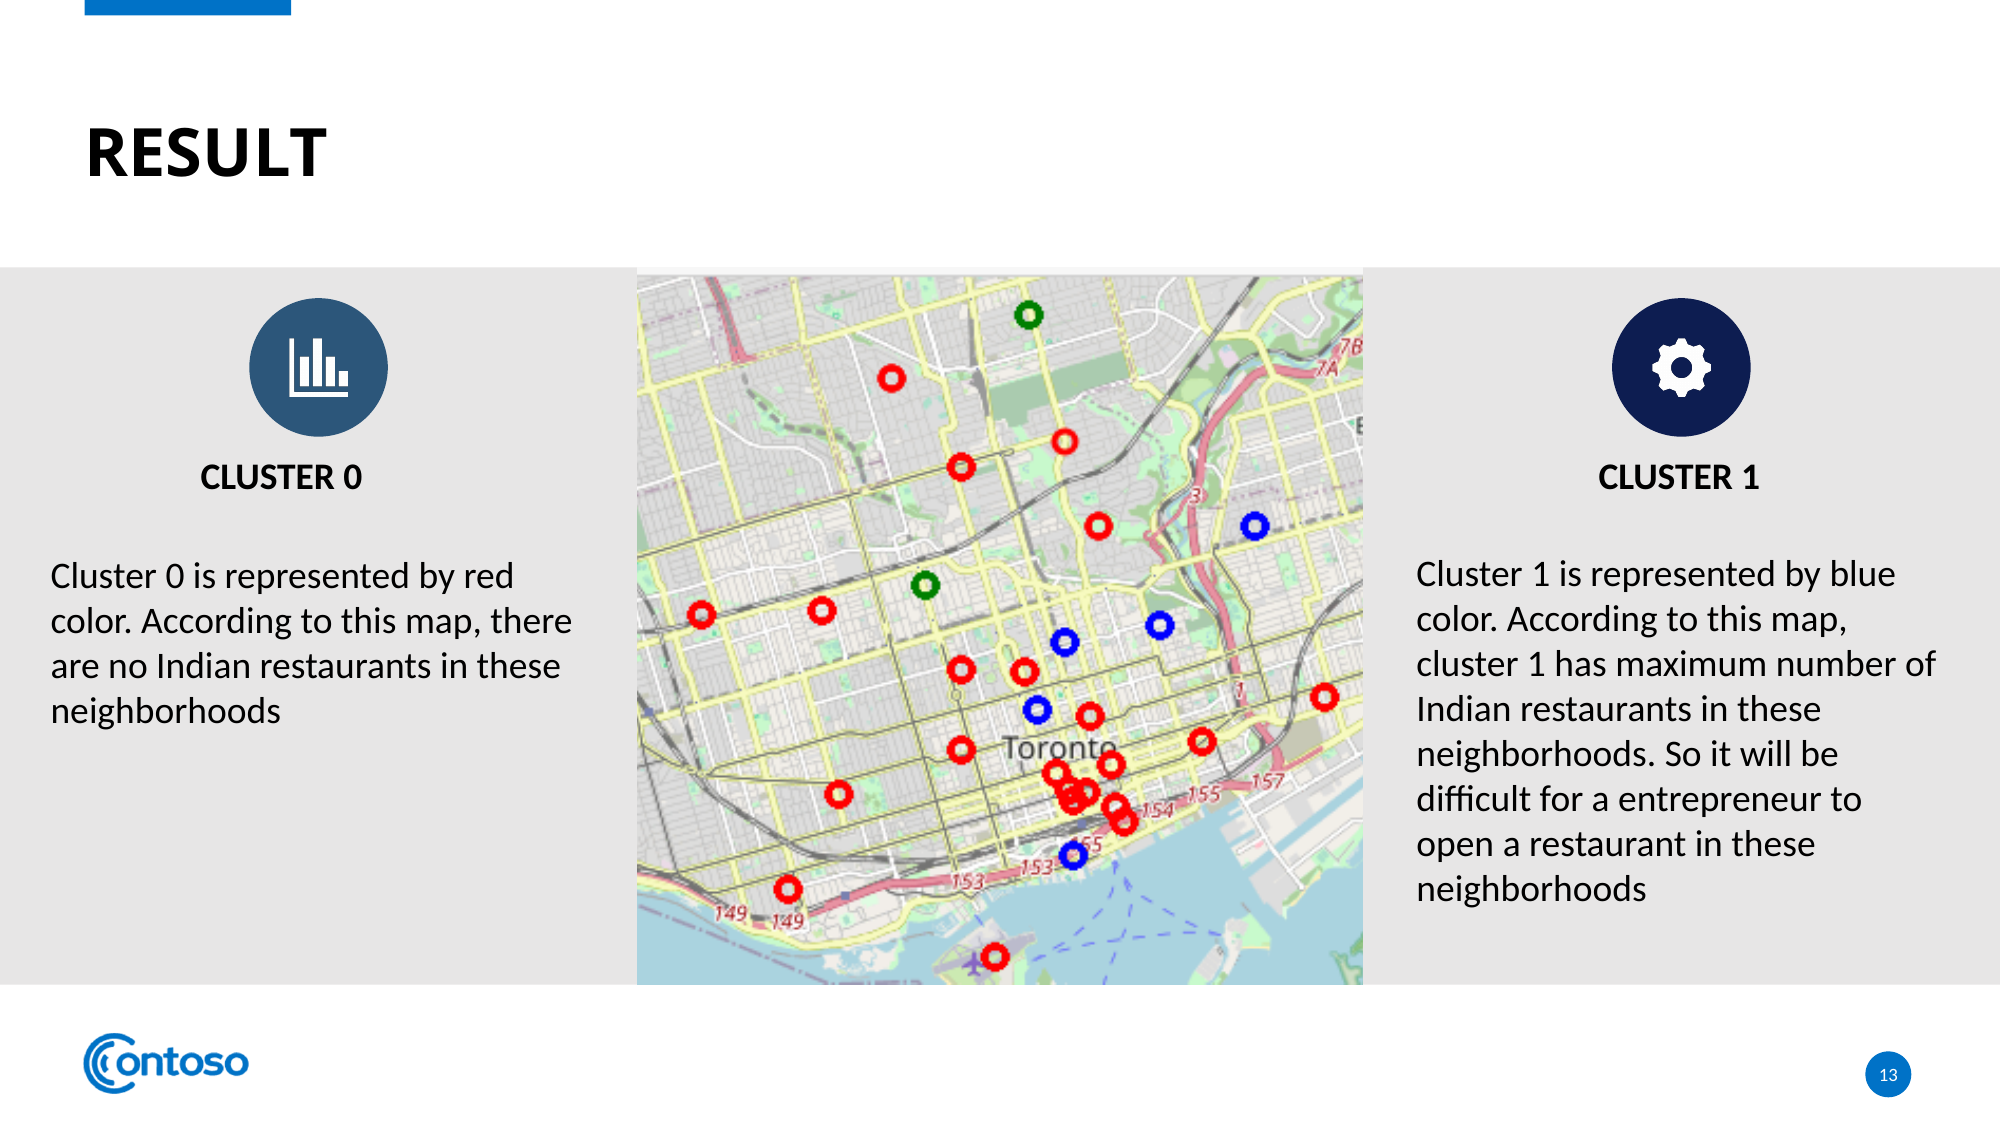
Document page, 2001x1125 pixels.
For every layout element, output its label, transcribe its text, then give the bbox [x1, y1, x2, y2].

picture [636, 267, 1363, 985]
picture [1640, 326, 1723, 409]
slide_number 13 [1864, 1059, 1913, 1090]
picture [277, 326, 360, 409]
text_box Cluster 1 is represented by blue color. According to this map, cluster 1 has maximum number of Indian restaurants in these neighborhoods. So it will be difficult for a entrepreneur to open a restaurant in these neighborhoods [1401, 541, 1961, 917]
picture [77, 1027, 254, 1095]
text_box CLUSTER 0 [35, 444, 567, 505]
text_box CLUSTER 1 [1433, 444, 1964, 505]
title Result [84, 40, 1914, 192]
text_box Cluster 0 is represented by red color. According to this map, there are no Indian restaurants in these neighborhoods [35, 543, 596, 739]
